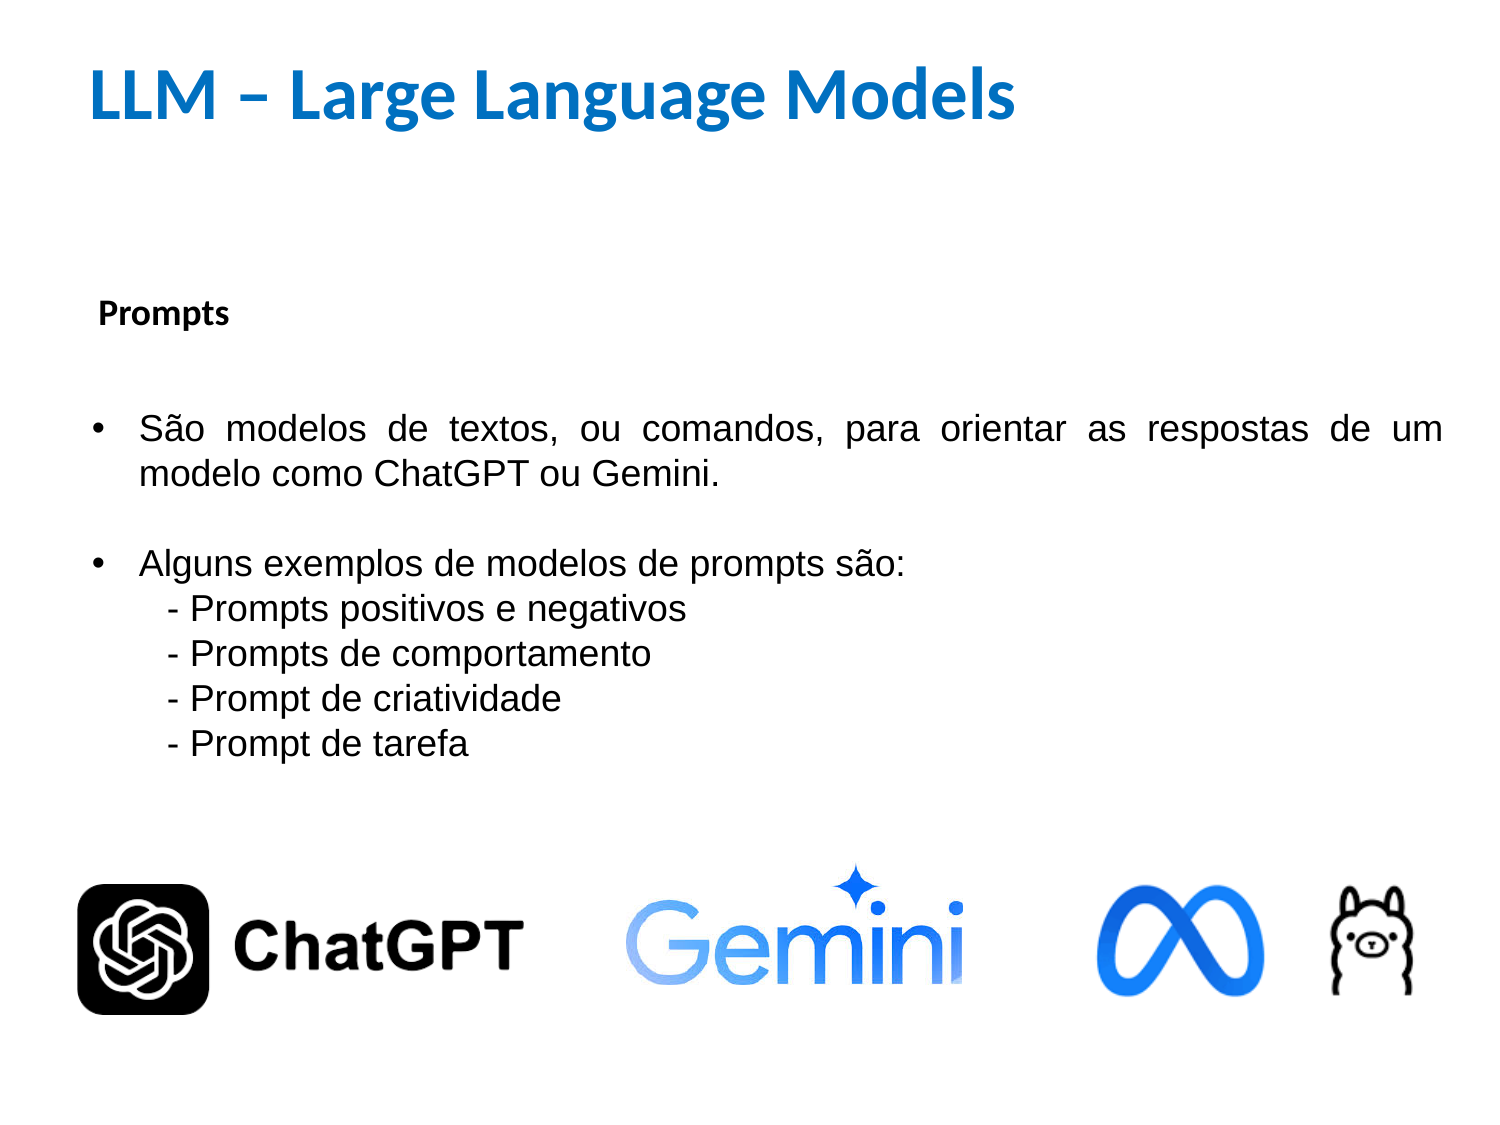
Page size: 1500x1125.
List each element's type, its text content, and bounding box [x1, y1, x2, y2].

picture [1050, 810, 1485, 1083]
text_box São modelos de textos, ou comandos, para orientar as respostas de um modelo como ChatGPT ou Gemini. Alguns exemplos de modelos de prompts são: - Prompts positivos e negativos - Prompts de comportamento - Prompt de criatividade - Prompt de tarefa [77, 397, 1459, 772]
picture [76, 884, 525, 1016]
picture [626, 861, 963, 986]
text_box LLM – Large Language Models [74, 37, 1043, 143]
text_box Prompts [83, 280, 836, 341]
